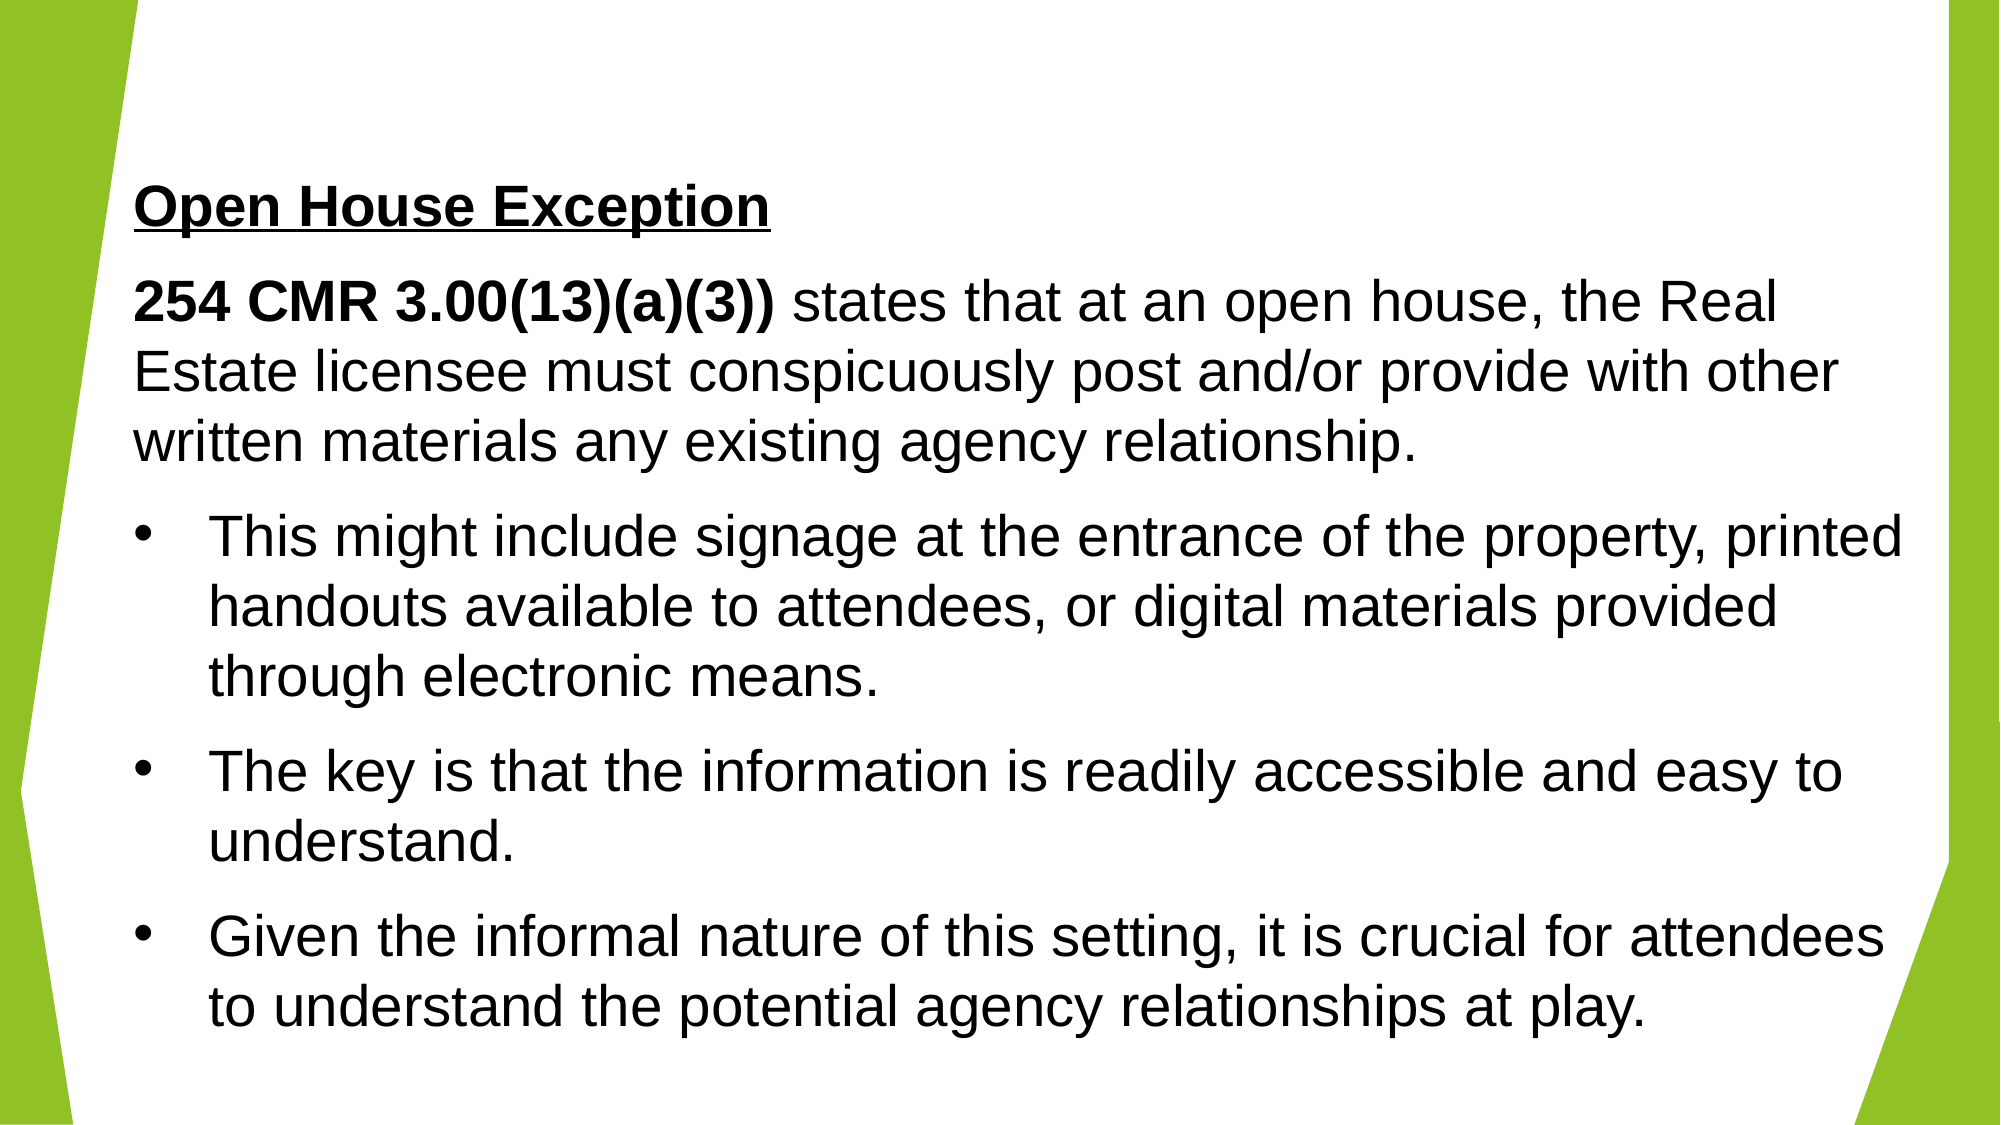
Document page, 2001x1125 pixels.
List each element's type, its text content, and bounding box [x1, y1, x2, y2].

text_box Open House Exception 254 CMR 3.00(13)(a)(3)) states that at an open house, the Real Estate licensee must conspicuously post and/or provide with other written materials any existing agency relationship. This might include signage at the entrance of the property, printed handouts available to attendees, or digital materials provided through electronic means. The key is that the information is readily accessible and easy to understand. Given the informal nature of this setting, it is crucial for attendees to understand the potential agency relationships at play. [118, 160, 1941, 1046]
